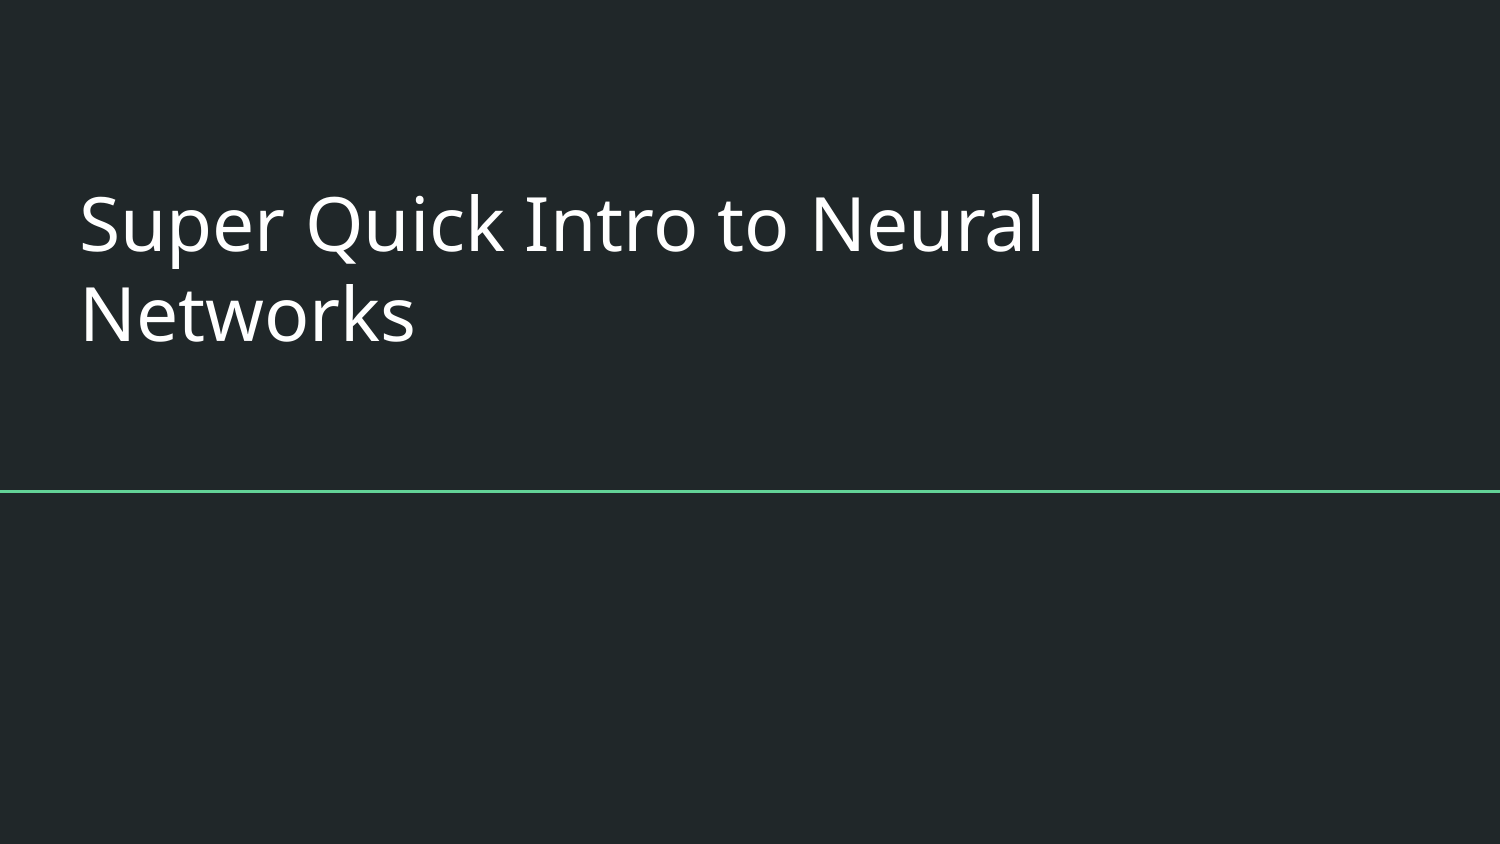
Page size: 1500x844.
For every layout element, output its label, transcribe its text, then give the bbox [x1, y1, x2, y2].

title Super Quick Intro to Neural Networks [64, 244, 1397, 372]
